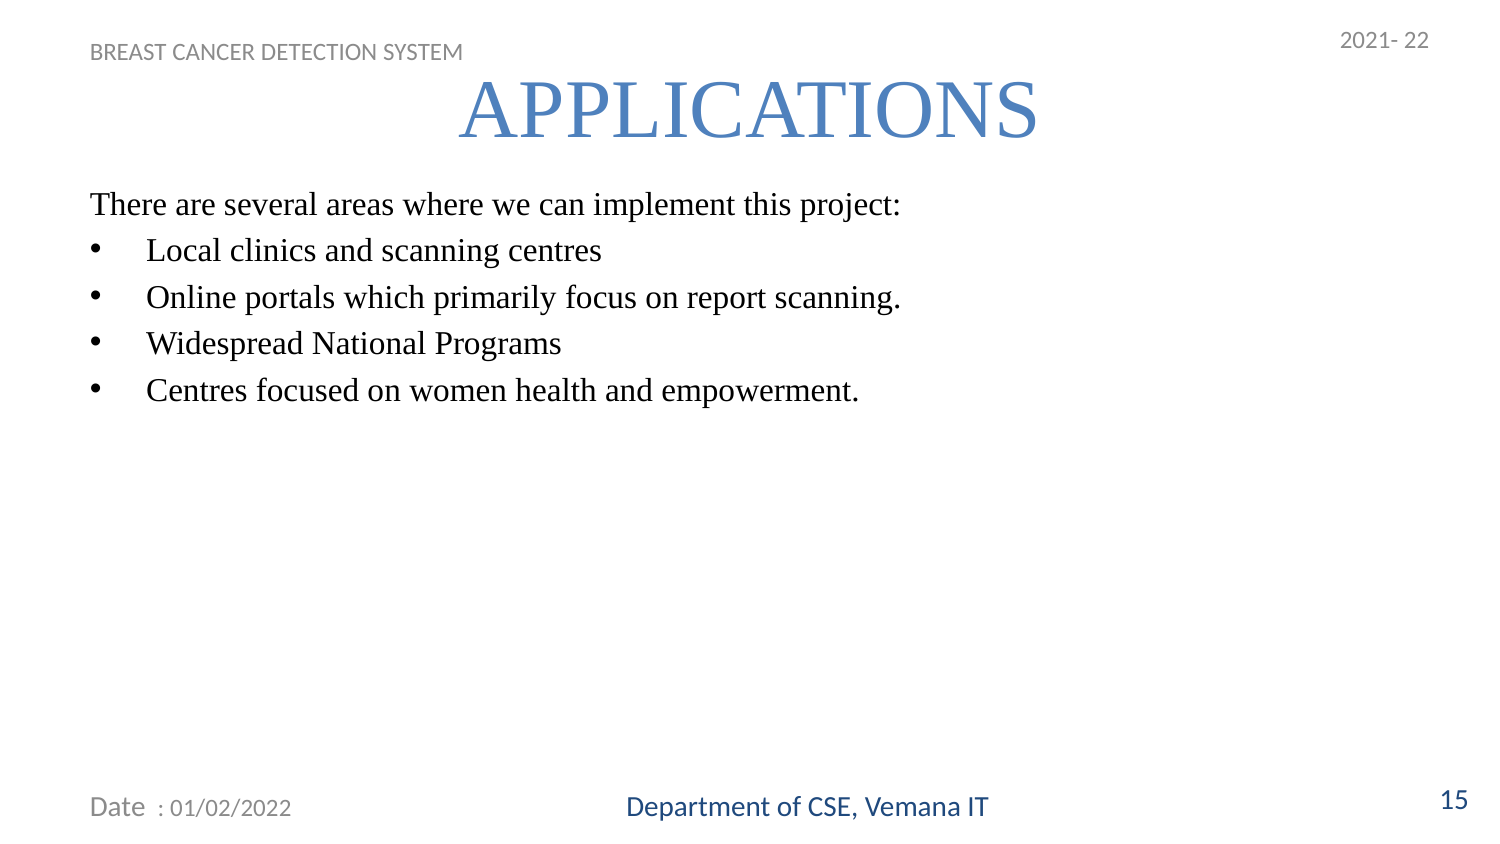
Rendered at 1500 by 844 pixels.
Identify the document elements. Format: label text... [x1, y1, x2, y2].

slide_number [75, 782, 425, 827]
title APPLICATIONS [75, 33, 1425, 175]
list There are several areas where we can implement this project: Local clinics and scanning centres Online portals which primarily focus on report scanning. Widespread National Programs Centres focused on women health and empowerment. [75, 175, 1425, 714]
text_box 2021- 22 [1325, 9, 1488, 67]
footer Department of CSE, Vemana IT [512, 782, 1004, 827]
text_box 15 [1321, 774, 1484, 820]
text_box BREAST CANCER DETECTION SYSTEM [75, 33, 538, 67]
